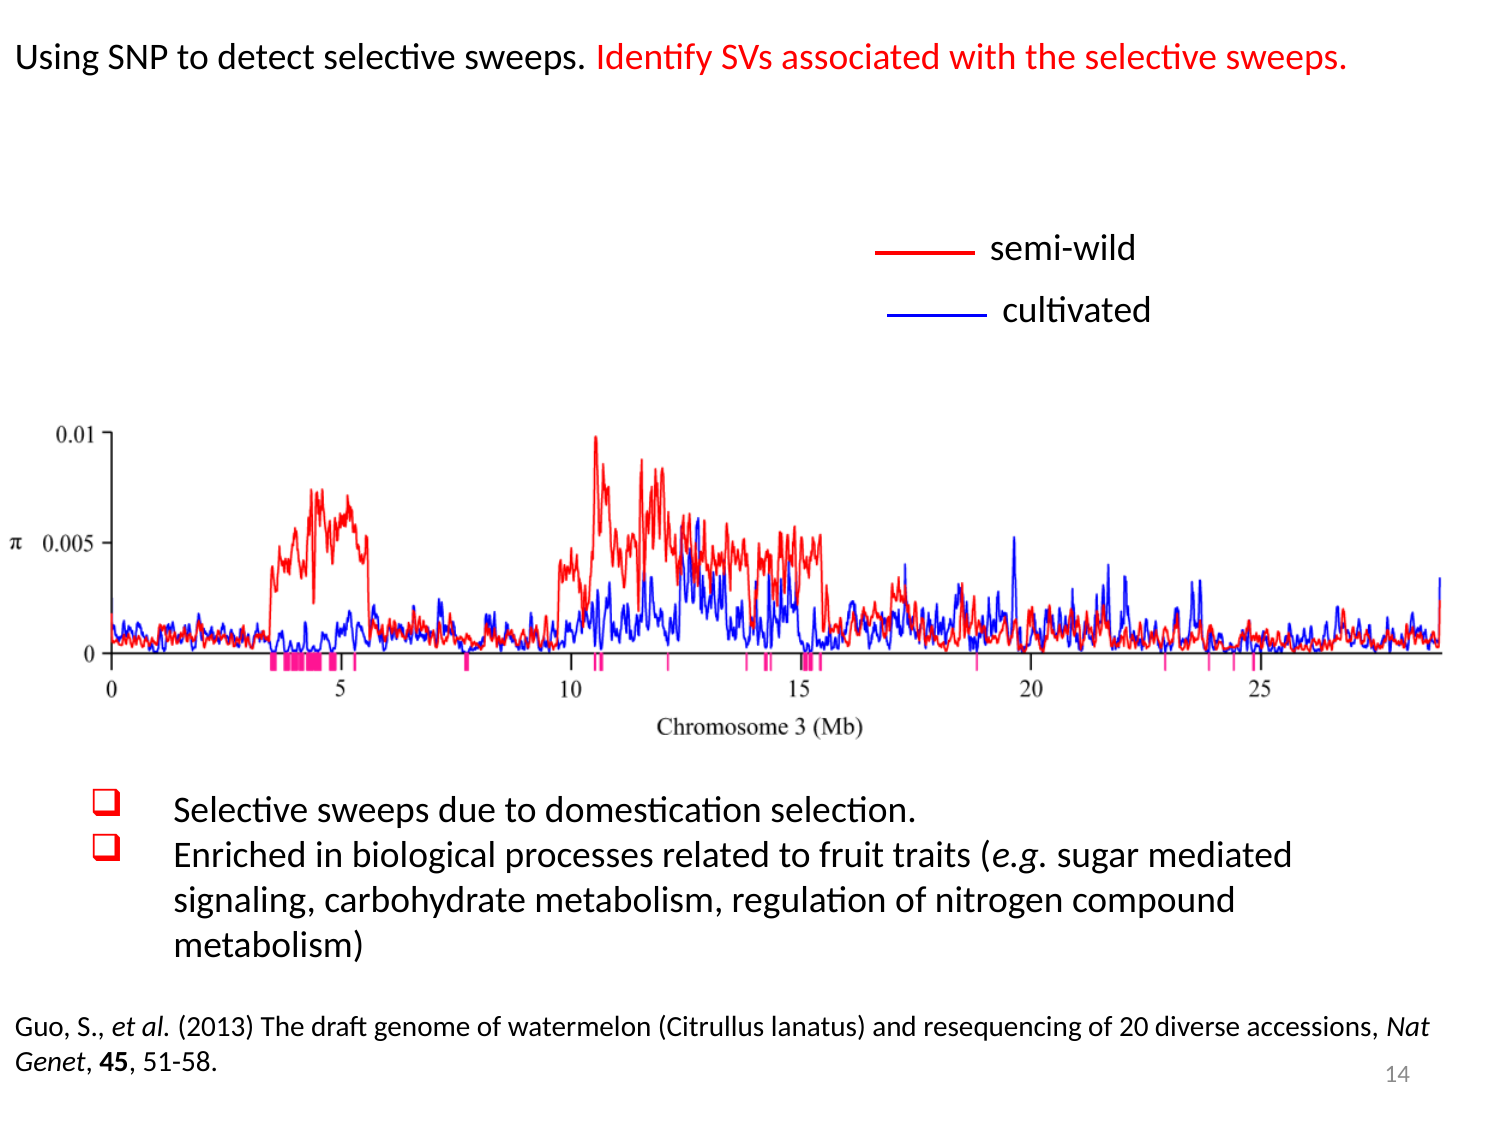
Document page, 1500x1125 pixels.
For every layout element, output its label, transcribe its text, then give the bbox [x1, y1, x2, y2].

text_box Selective sweeps due to domestication selection. Enriched in biological processes related to fruit traits (e.g. sugar mediated signaling, carbohydrate metabolism, regulation of nitrogen compound metabolism) [0, 778, 1425, 973]
text_box Using SNP to detect selective sweeps. Identify SVs associated with the selective sweeps. [0, 24, 1400, 85]
text_box cultivated [987, 278, 1238, 338]
picture [0, 415, 1452, 741]
text_box semi-wild [975, 215, 1250, 276]
text_box Guo, S., et al. (2013) The draft genome of watermelon (Citrullus lanatus) and resequencing of 20 diverse accessions, Nat Genet, 45, 51-58. [0, 999, 1500, 1120]
